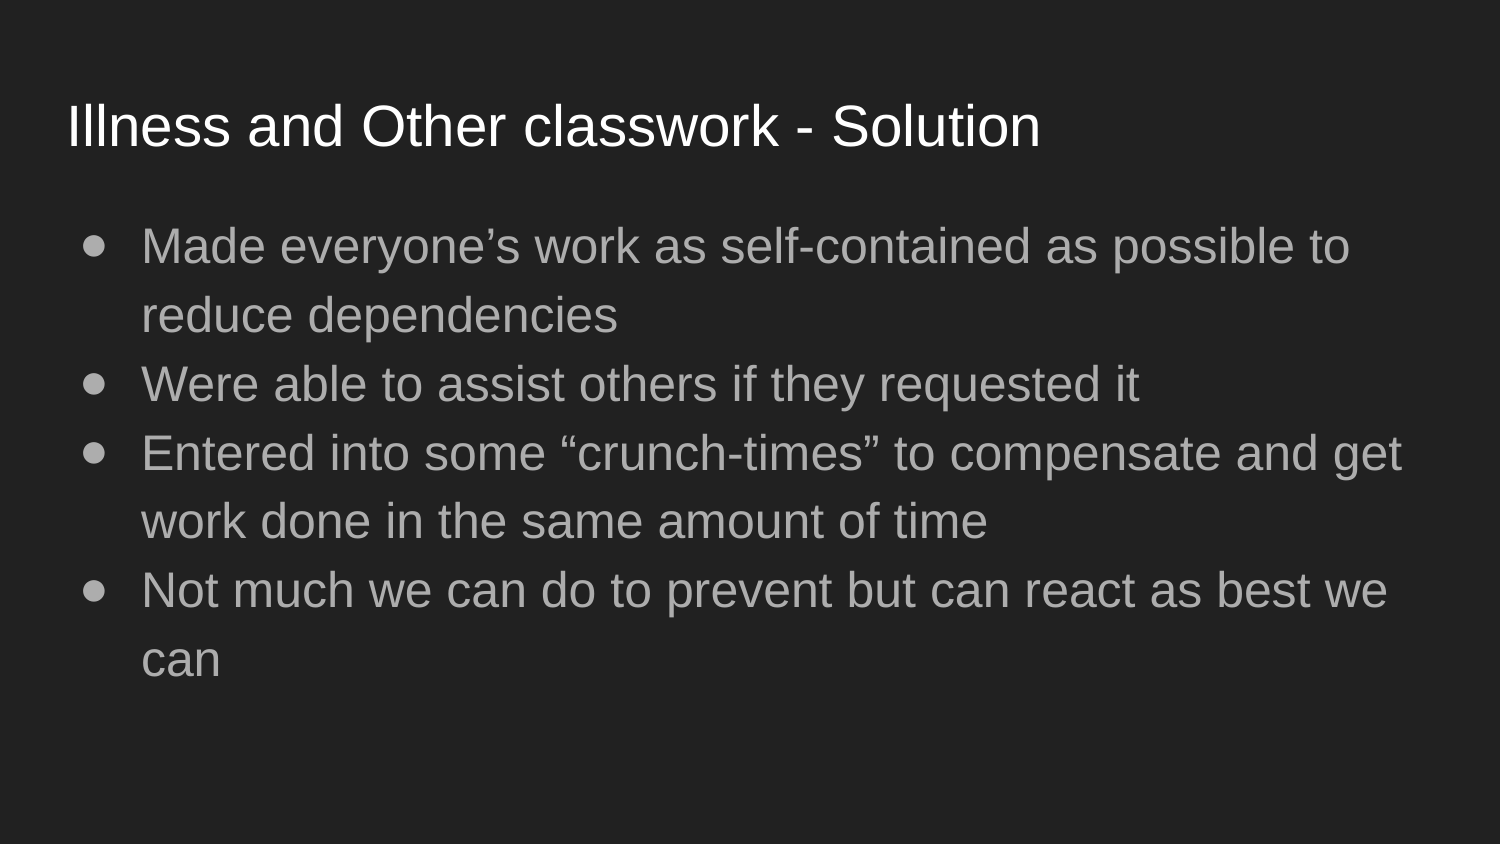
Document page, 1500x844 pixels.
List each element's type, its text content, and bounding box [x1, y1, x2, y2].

list Made everyone’s work as self-contained as possible to reduce dependencies Were able to assist others if they requested it Entered into some “crunch-times” to compensate and get work done in the same amount of time Not much we can do to prevent but can react as best we can [51, 189, 1449, 750]
title Illness and Other classwork - Solution [51, 72, 1449, 167]
